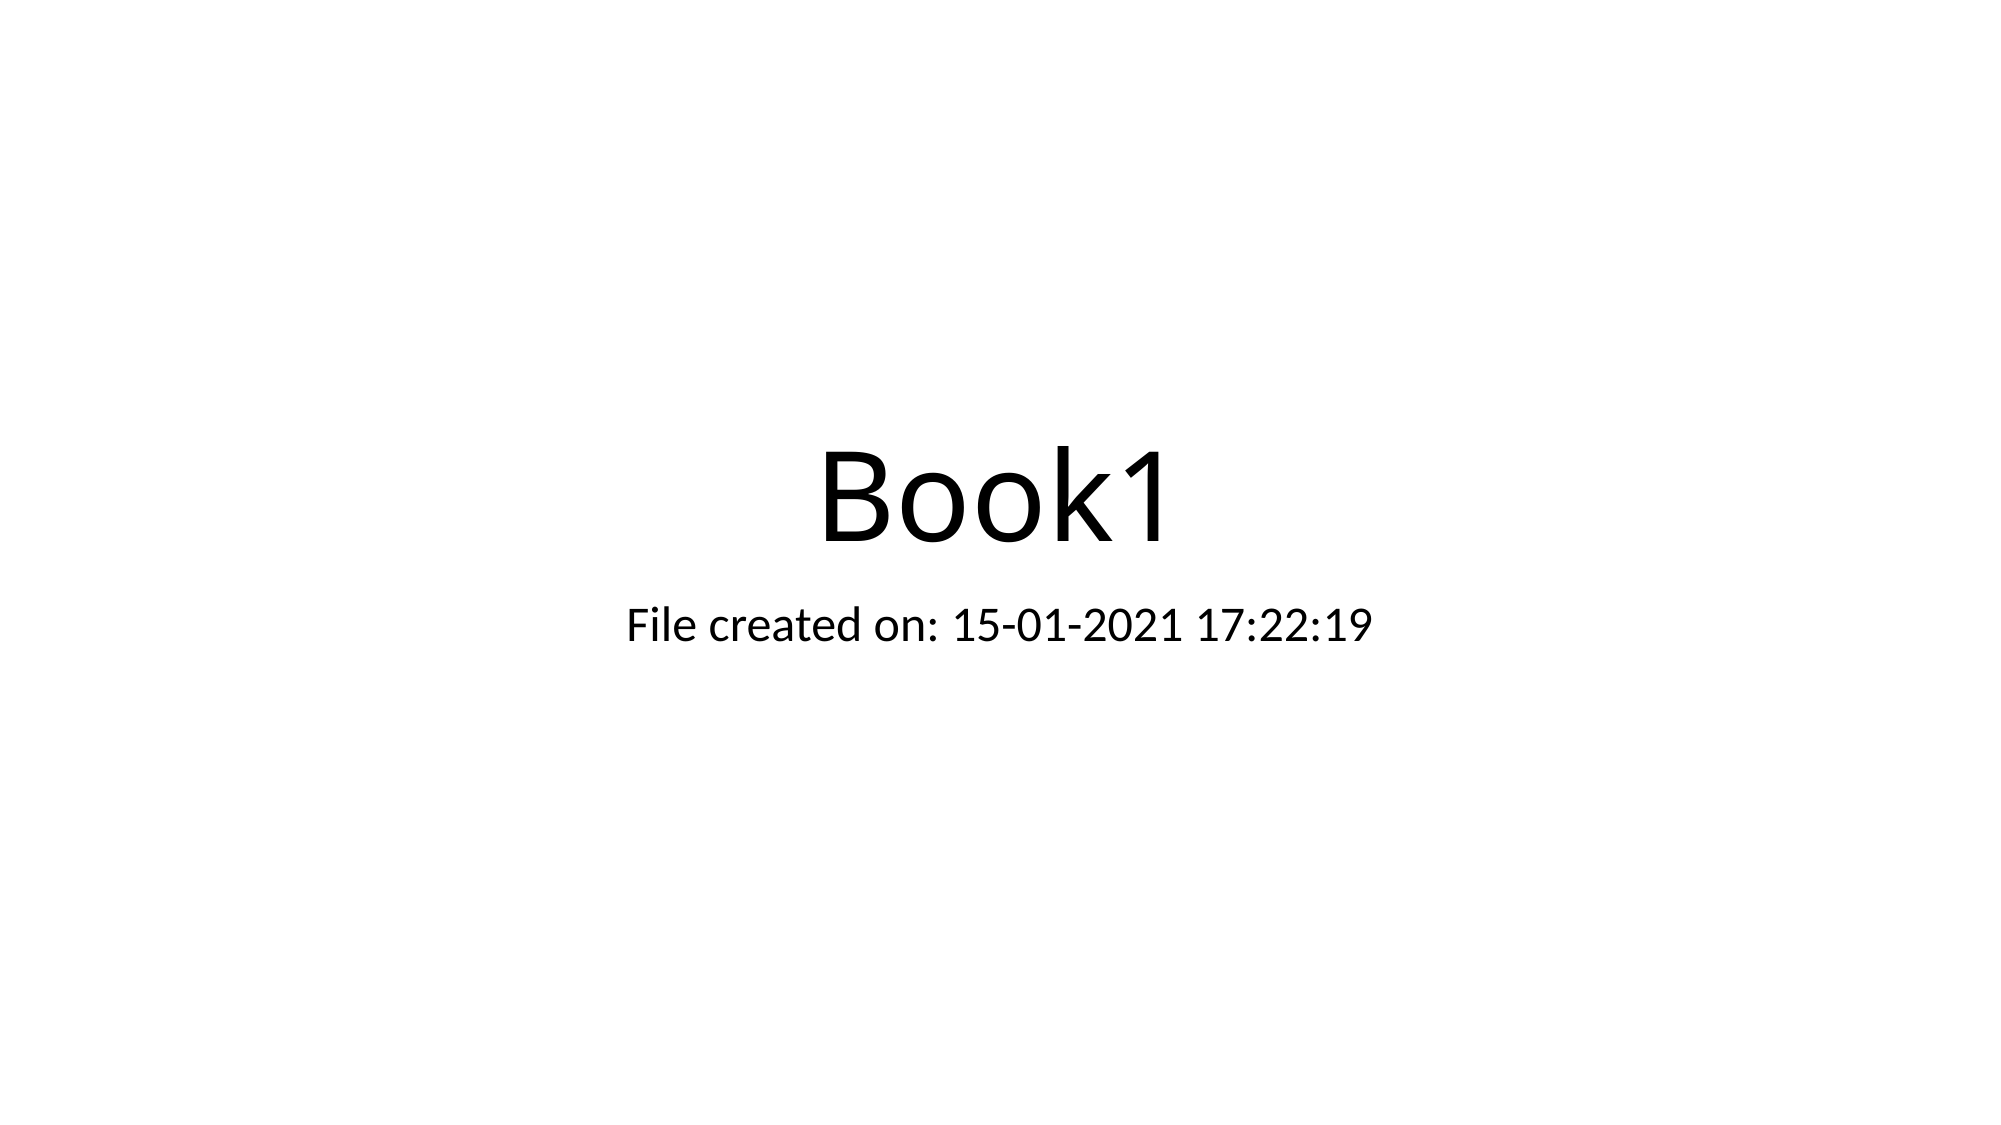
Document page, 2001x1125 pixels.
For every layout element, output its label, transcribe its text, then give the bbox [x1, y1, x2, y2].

title Book1 [249, 184, 1750, 576]
subtitle File created on: 15-01-2021 17:22:19 [249, 590, 1750, 863]
